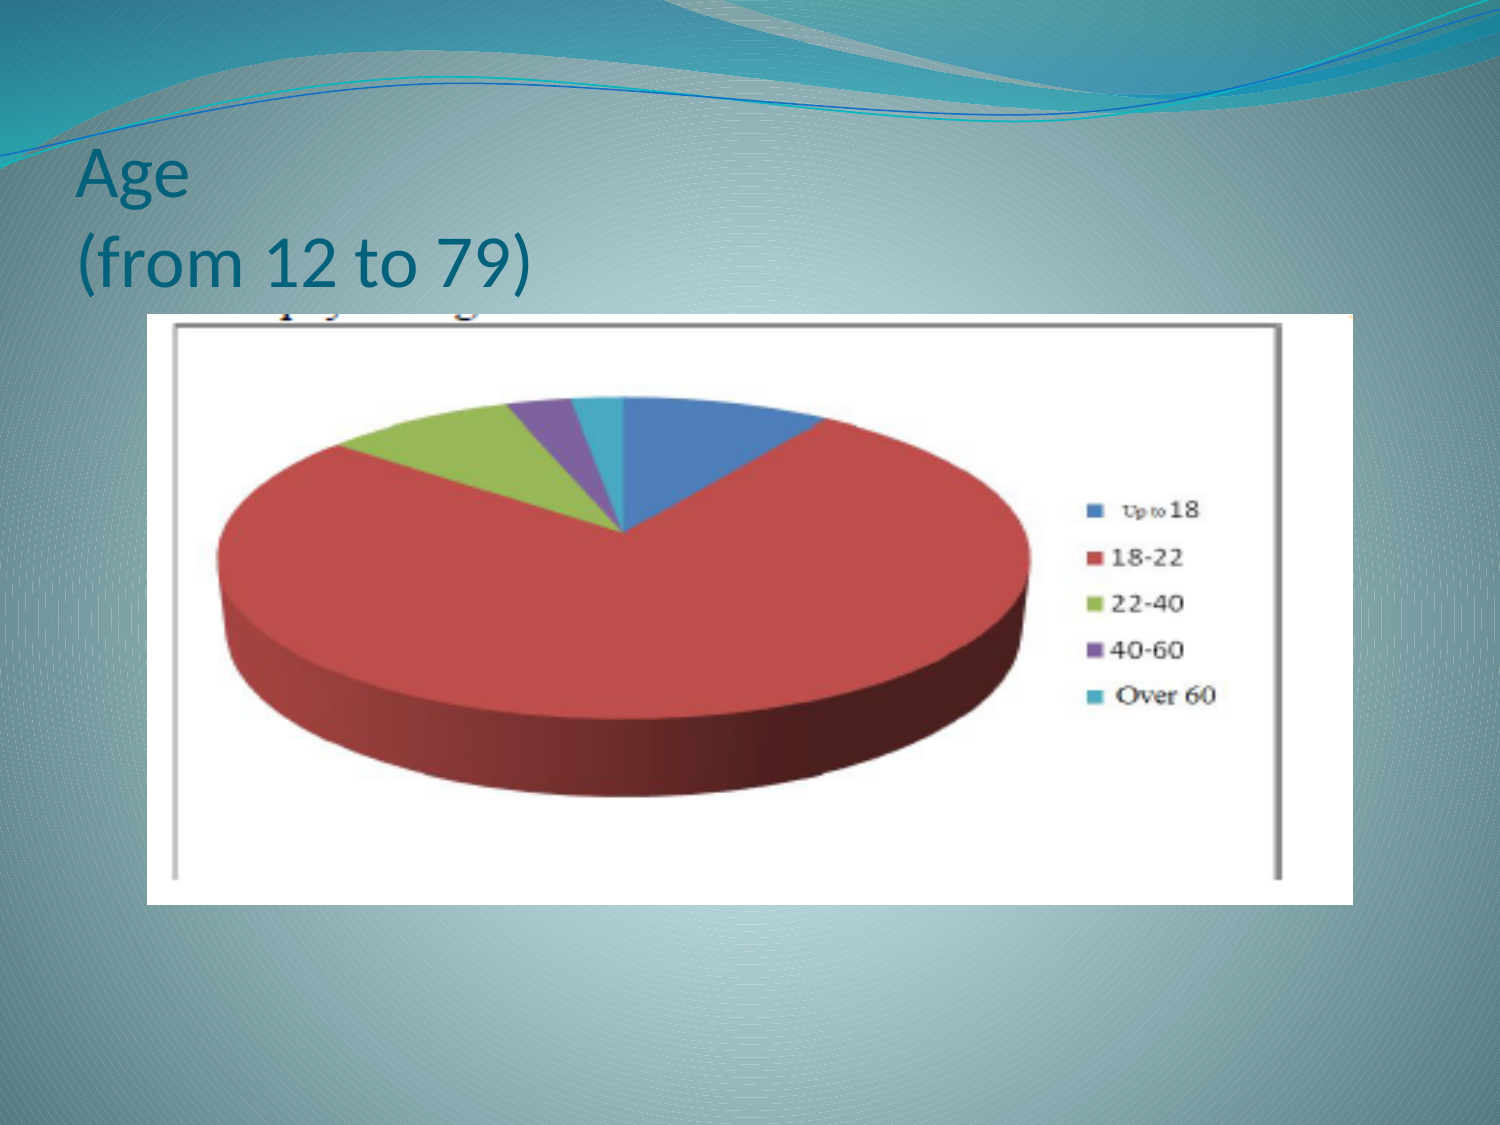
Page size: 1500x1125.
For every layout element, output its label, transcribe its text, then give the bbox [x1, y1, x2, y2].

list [147, 314, 1353, 906]
title Age (from 12 to 79) [75, 115, 1425, 303]
